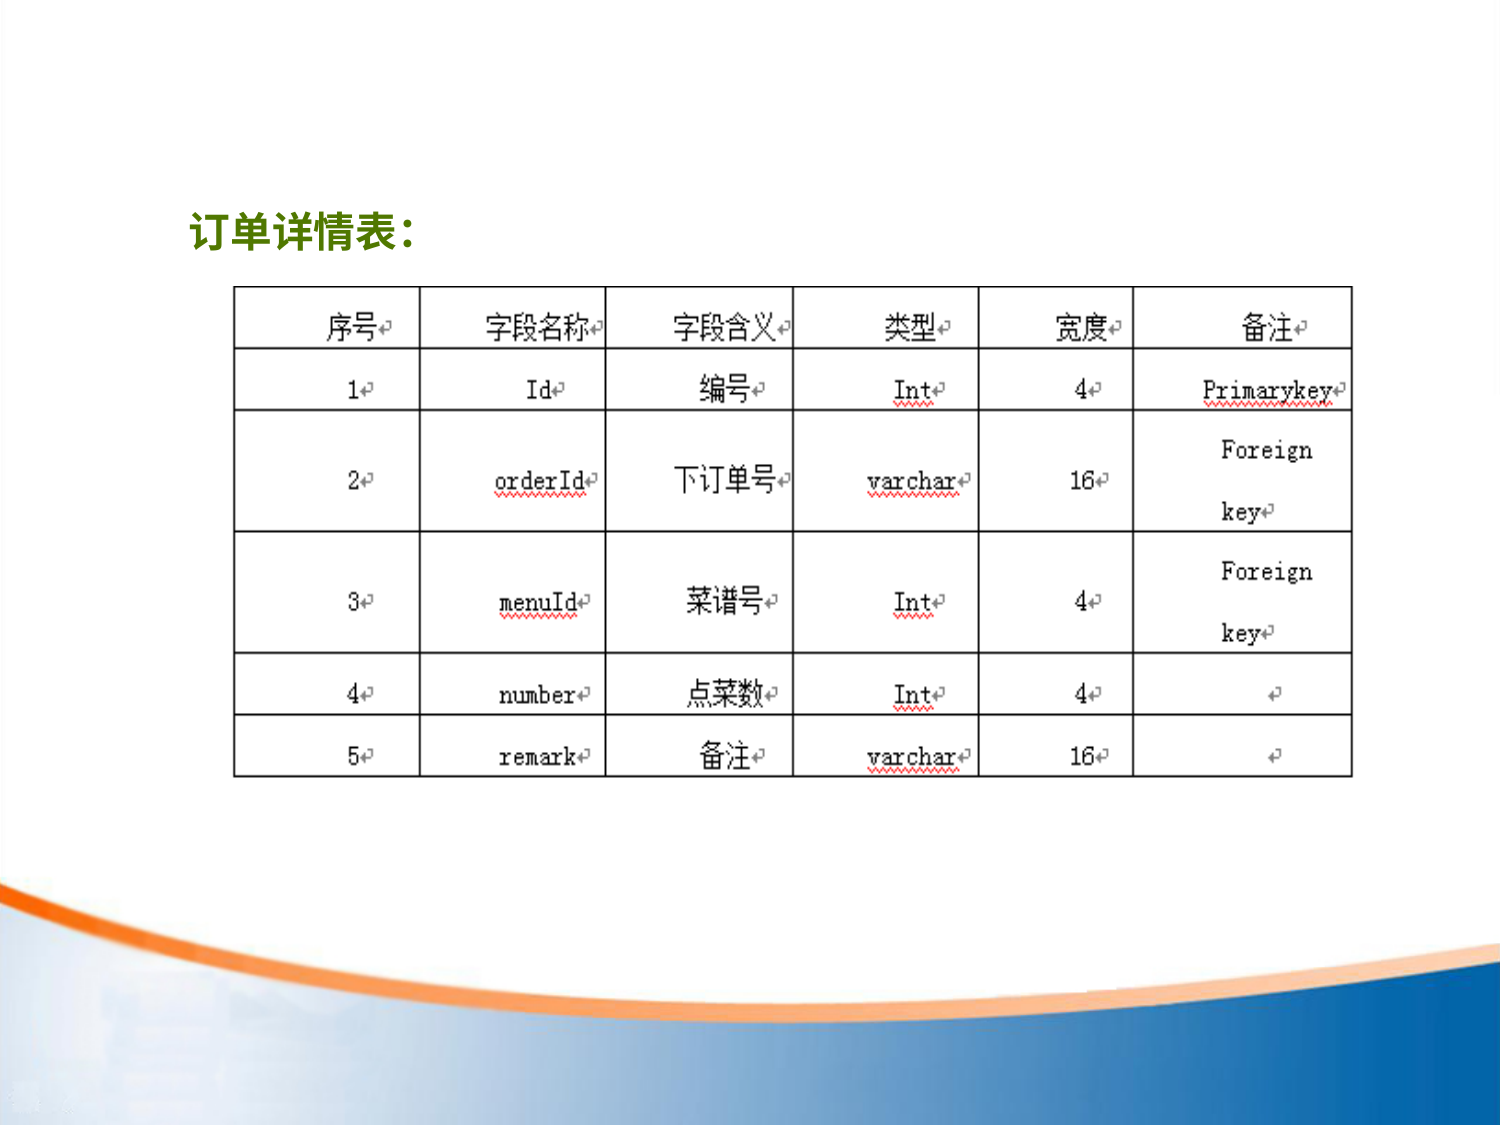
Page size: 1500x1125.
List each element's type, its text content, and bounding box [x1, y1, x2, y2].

list 订单详情表： [173, 198, 1343, 946]
picture [0, 0, 1500, 1125]
